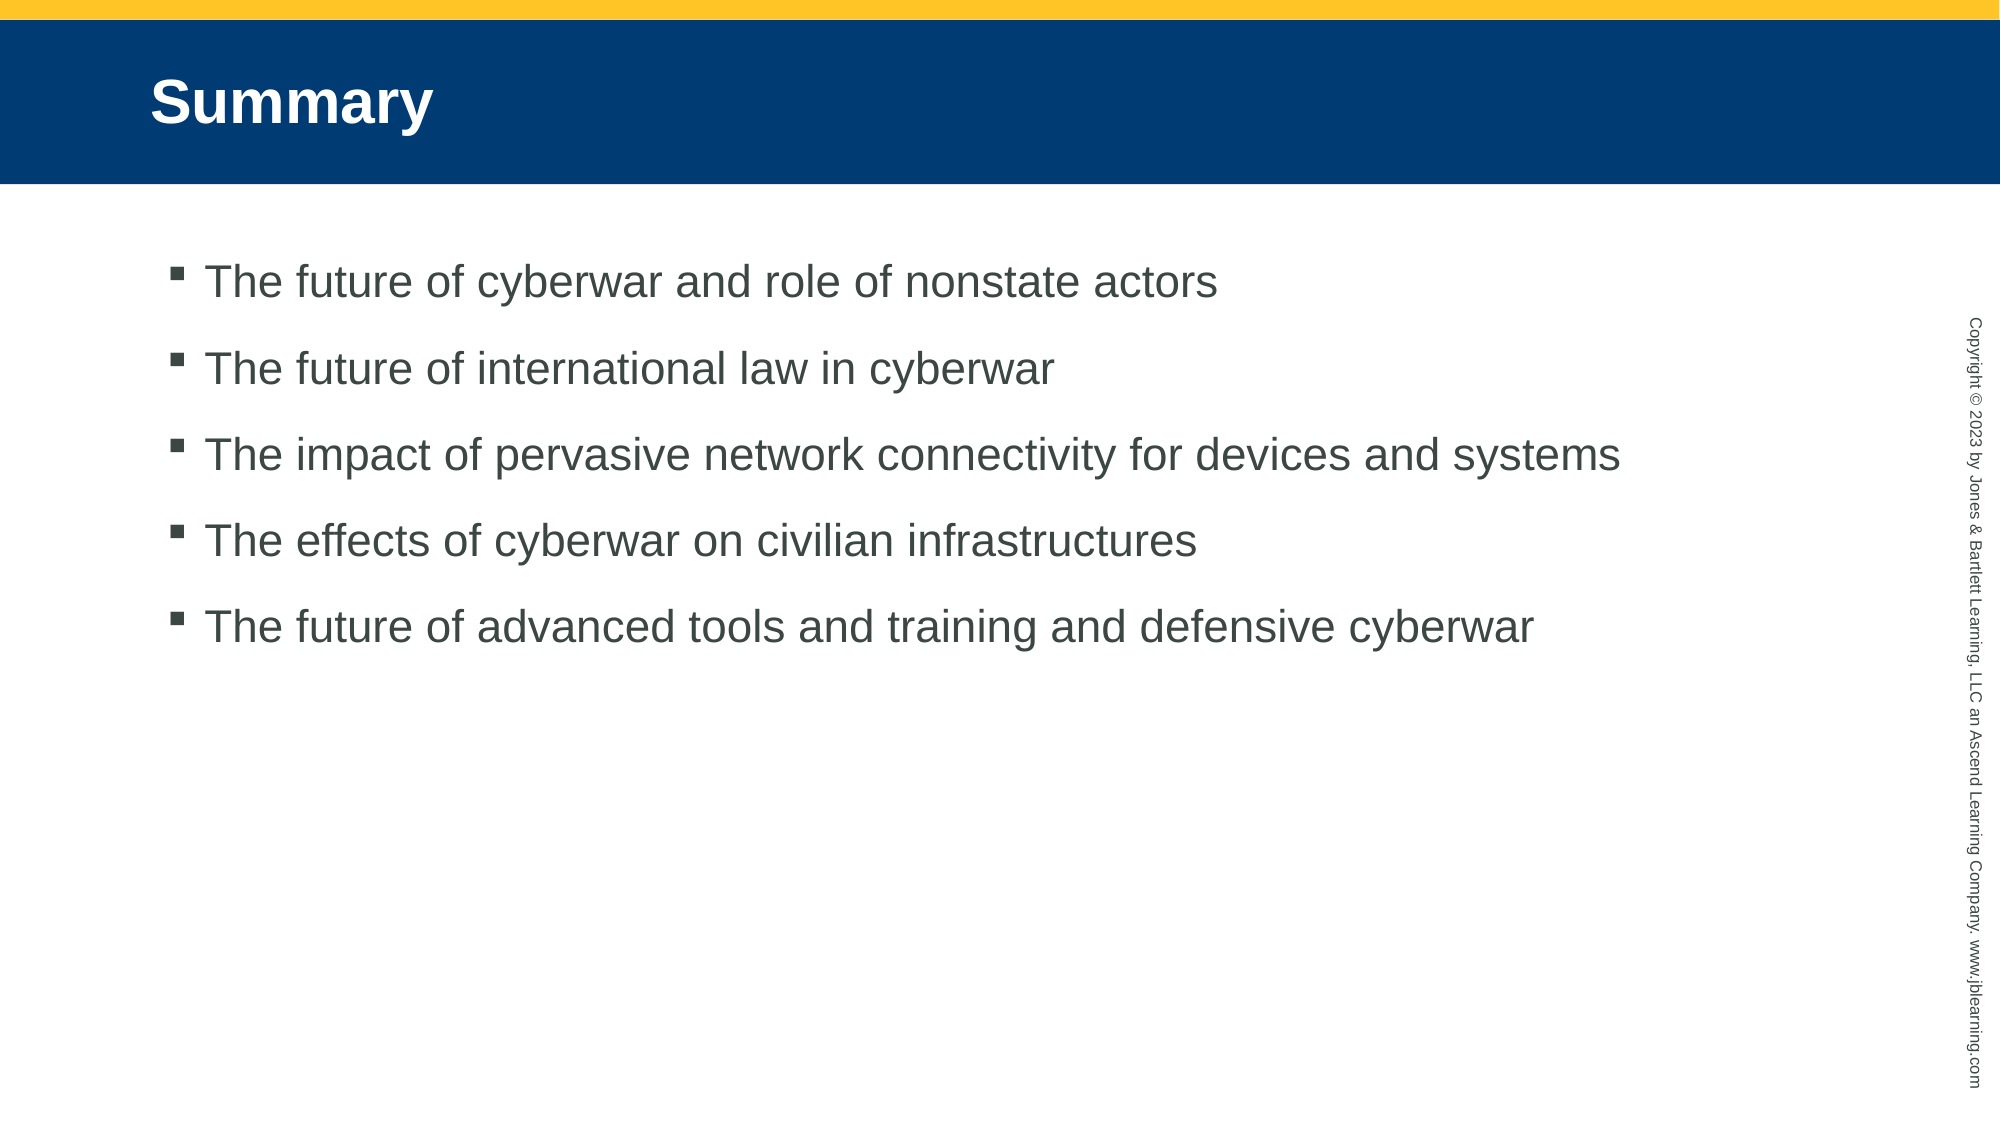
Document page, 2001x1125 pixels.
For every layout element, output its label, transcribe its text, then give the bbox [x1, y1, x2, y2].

list The future of cyberwar and role of nonstate actors The future of international law in cyberwar The impact of pervasive network connectivity for devices and systems The effects of cyberwar on civilian infrastructures The future of advanced tools and training and defensive cyberwar [151, 244, 1840, 1016]
title Summary [0, 19, 2000, 185]
